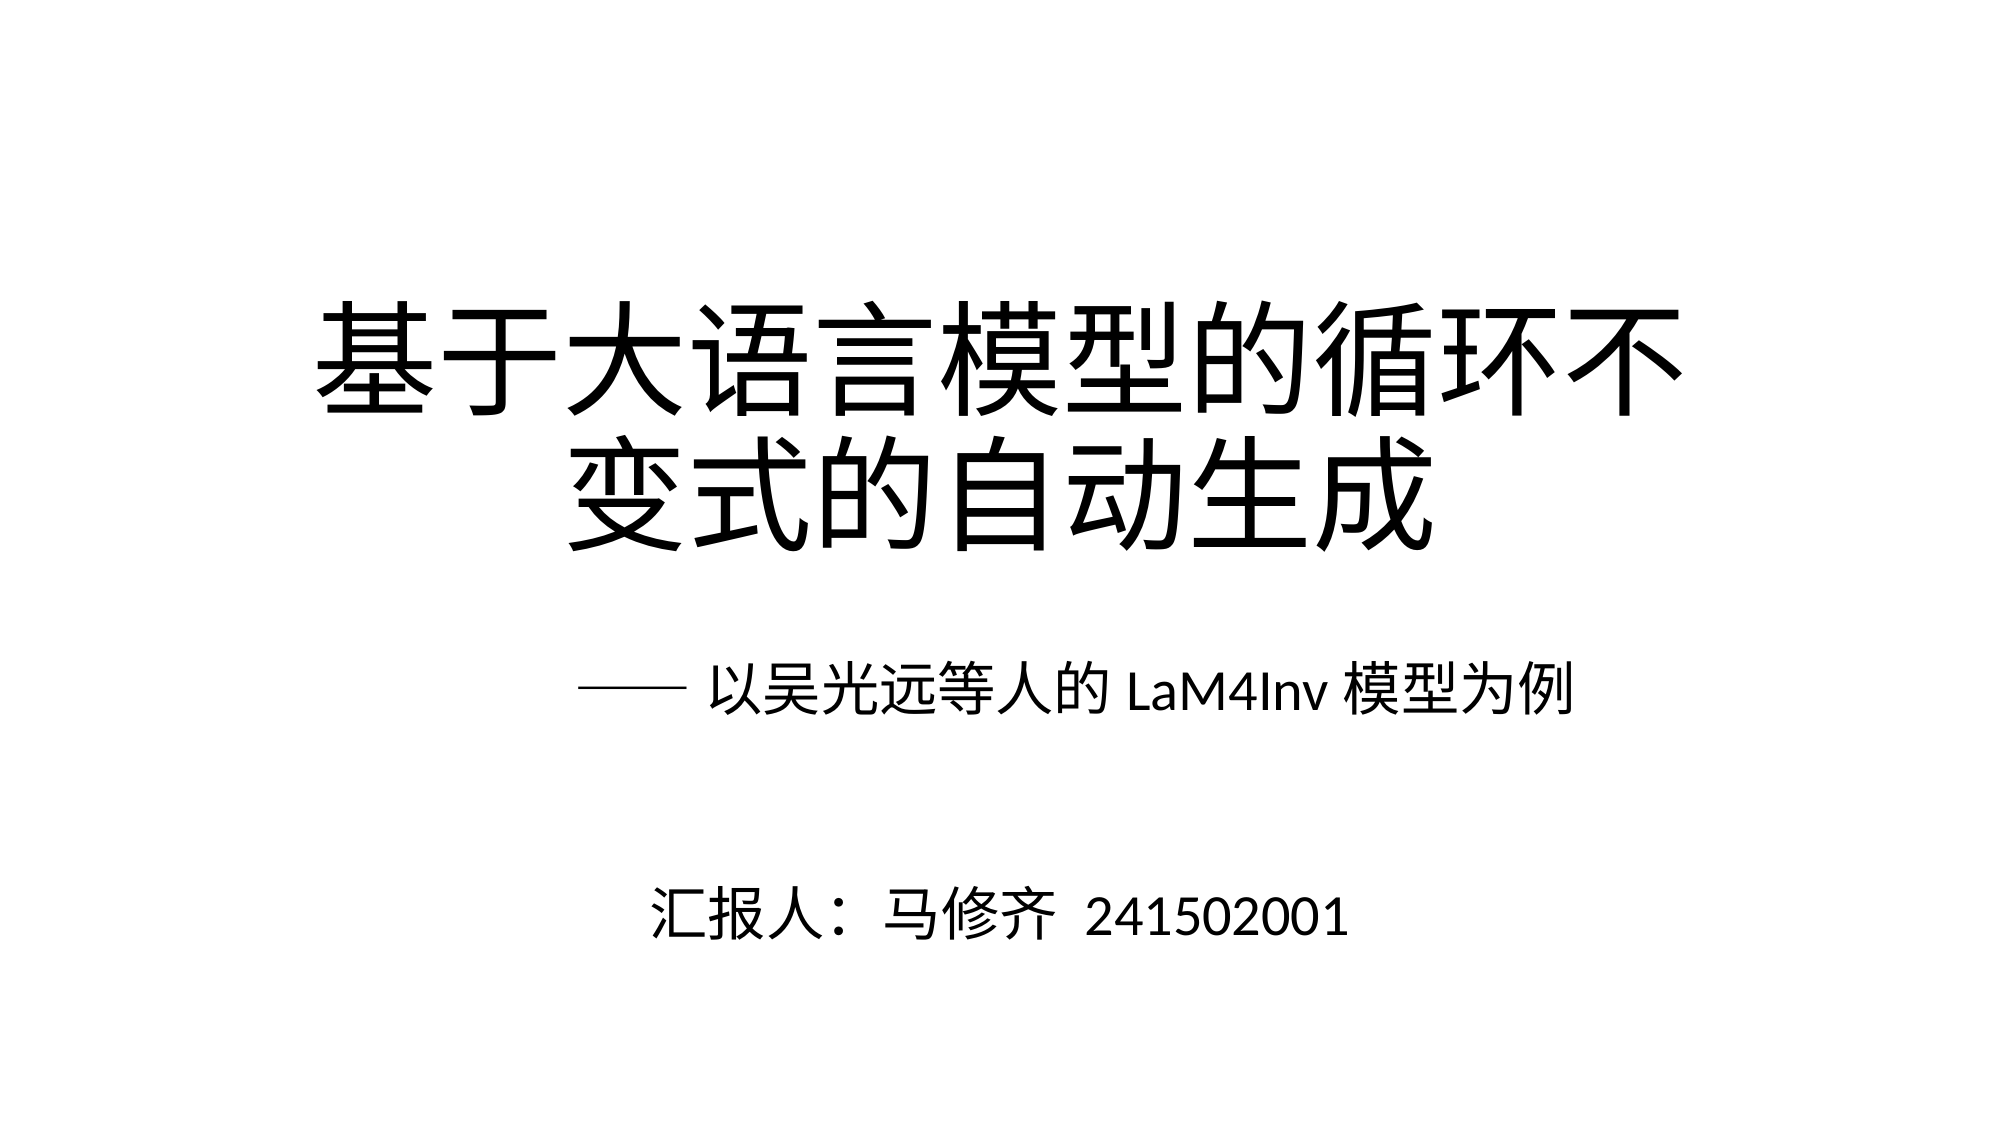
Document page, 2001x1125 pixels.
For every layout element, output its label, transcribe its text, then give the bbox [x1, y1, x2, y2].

subtitle ——以吴光远等人的LaM4Inv模型为例 [249, 652, 1750, 794]
text_box 汇报人：马修齐 241502001 [502, 869, 1498, 1013]
title 基于大语言模型的循环不变式的自动生成 [249, 184, 1750, 576]
